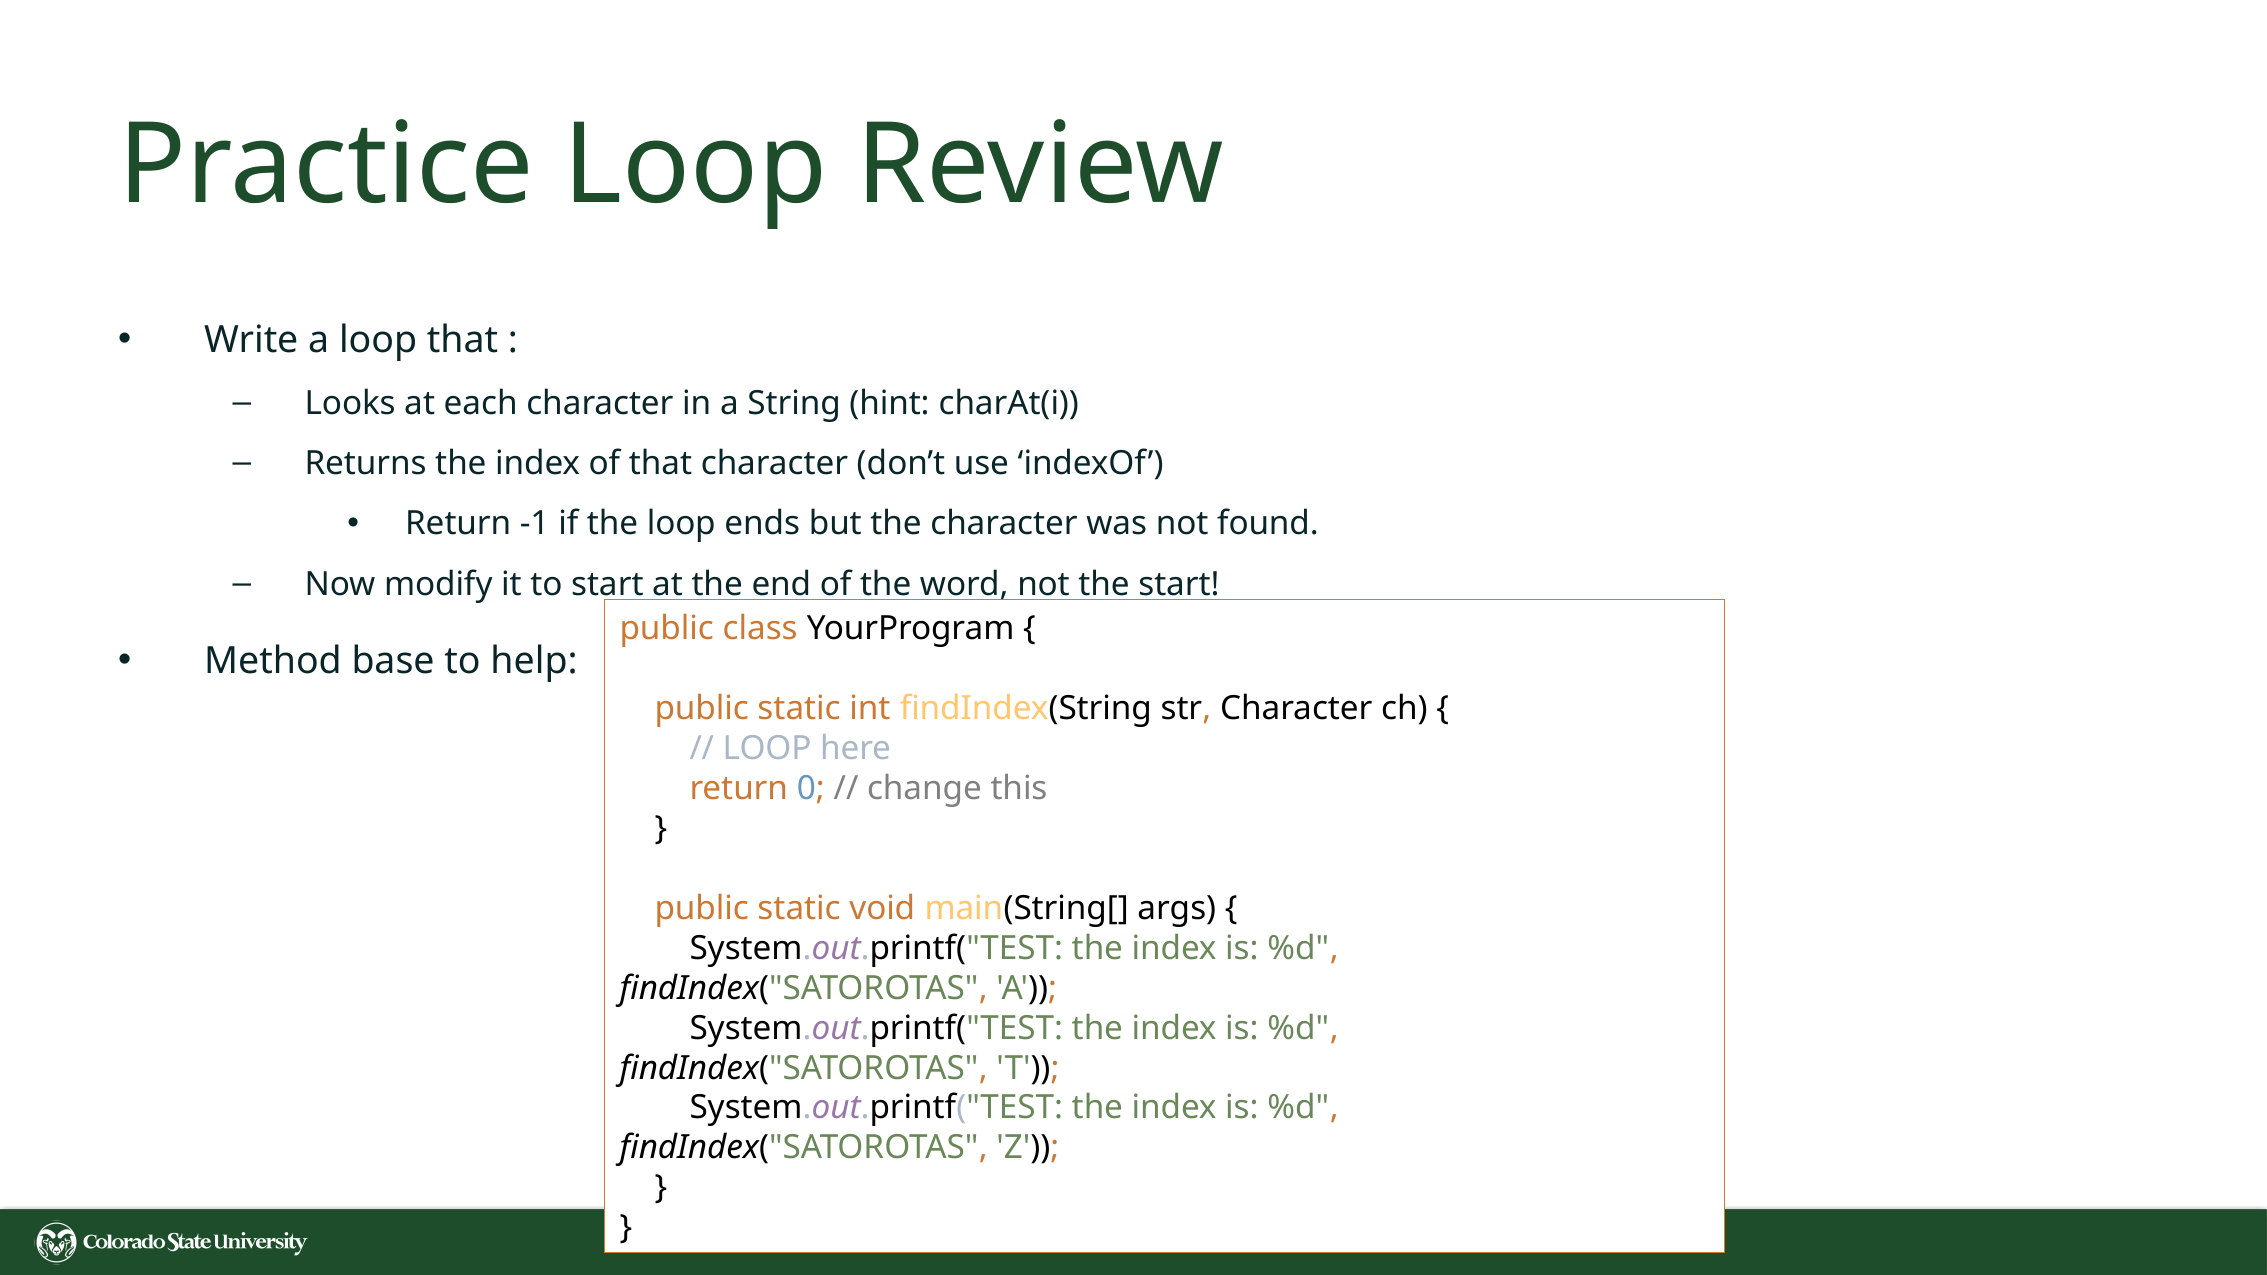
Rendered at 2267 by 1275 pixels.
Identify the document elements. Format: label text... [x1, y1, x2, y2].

text_box public class YourProgram { public static int findIndex(String str, Character ch) { // LOOP here return 0; // change this } public static void main(String[] args) { System.out.printf("TEST: the index is: %d", findIndex("SATOROTAS", 'A')); System.out.printf("TEST: the index is: %d", findIndex("SATOROTAS", 'T')); System.out.printf("TEST: the index is: %d", findIndex("SATOROTAS", 'Z')); } } [604, 599, 1725, 1253]
list Write a loop that : Looks at each character in a String (hint: charAt(i)) Returns the index of that character (don’t use ‘indexOf’) Return -1 if the loop ends but the character was not found. Now modify it to start at the end of the word, not the start! Method base to help: [103, 291, 2164, 695]
title Practice Loop Review [103, 73, 2164, 241]
picture [24, 1209, 319, 1275]
